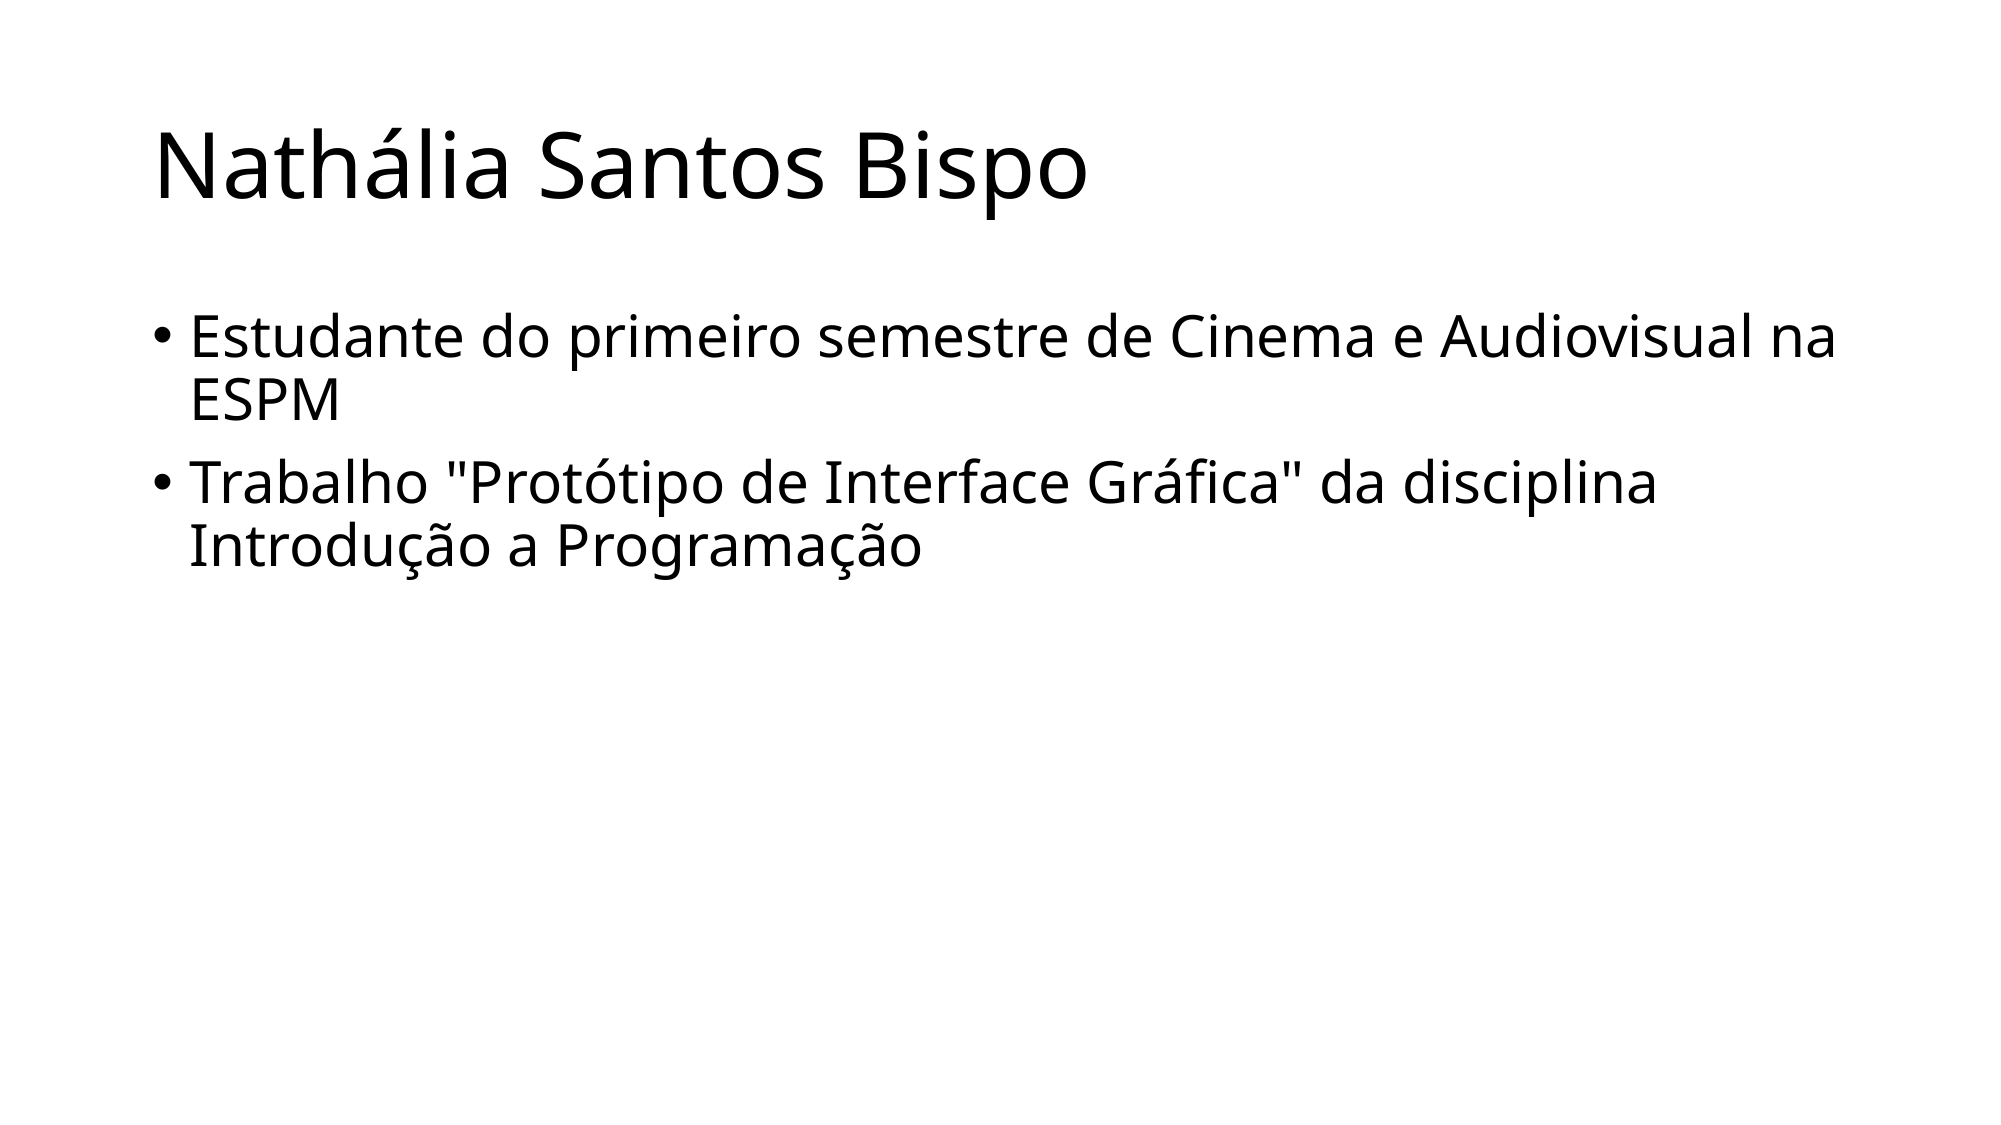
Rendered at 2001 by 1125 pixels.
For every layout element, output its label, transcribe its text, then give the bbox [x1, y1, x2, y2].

title Nathália Santos Bispo [137, 59, 1863, 278]
list Estudante do primeiro semestre de Cinema e Audiovisual na ESPM Trabalho "Protótipo de Interface Gráfica" da disciplina Introdução a Programação [137, 299, 1863, 1014]
